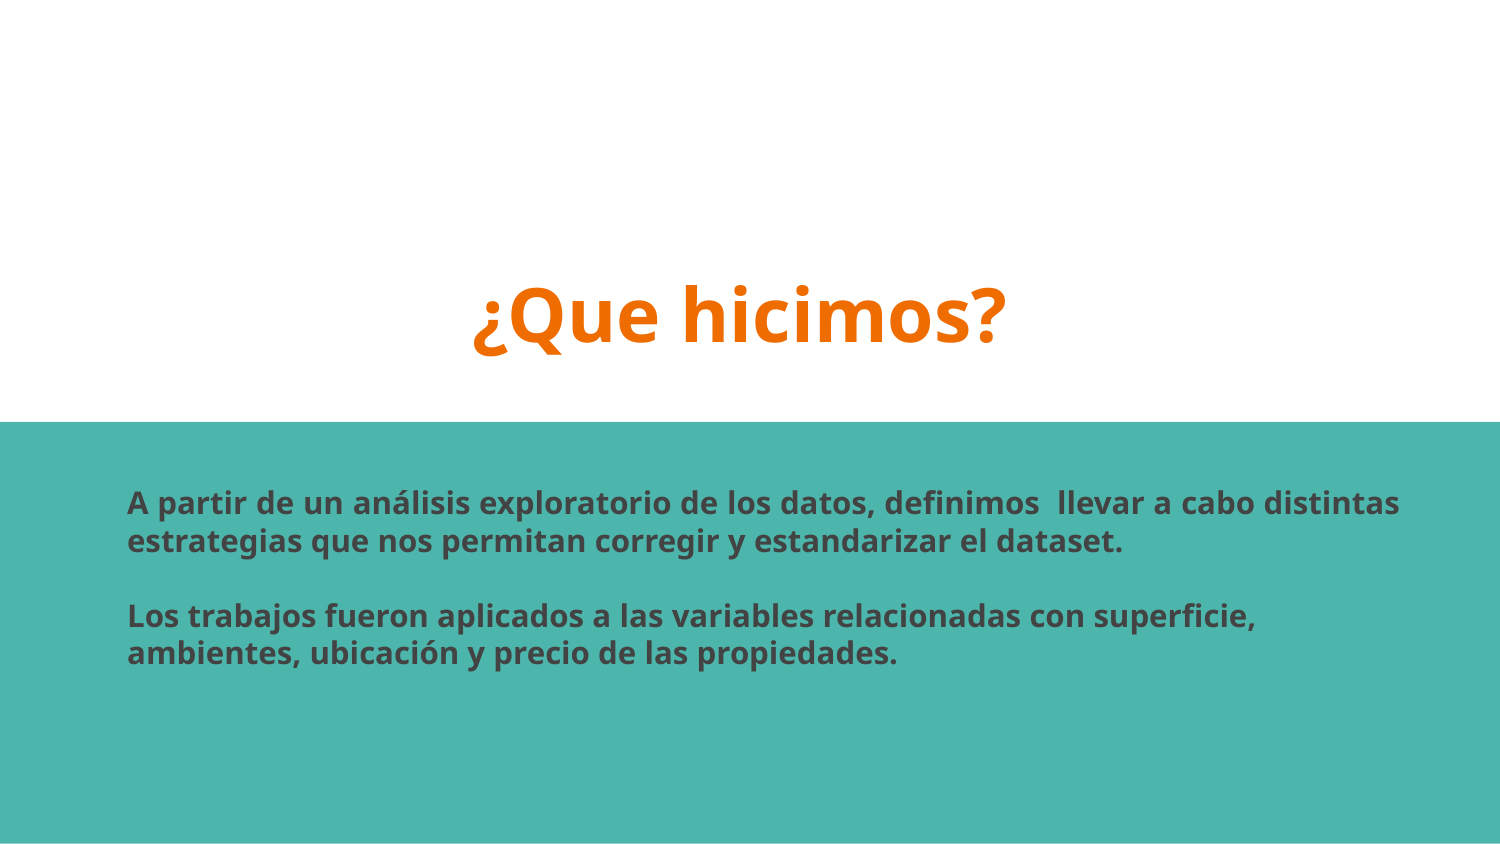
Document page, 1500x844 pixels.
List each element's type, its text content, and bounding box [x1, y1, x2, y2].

title ¿Que hicimos? [37, 235, 1444, 390]
text_box A partir de un análisis exploratorio de los datos, definimos llevar a cabo distintas estrategias que nos permitan corregir y estandarizar el dataset. Los trabajos fueron aplicados a las variables relacionadas con superficie, ambientes, ubicación y precio de las propiedades. [37, 468, 1417, 673]
